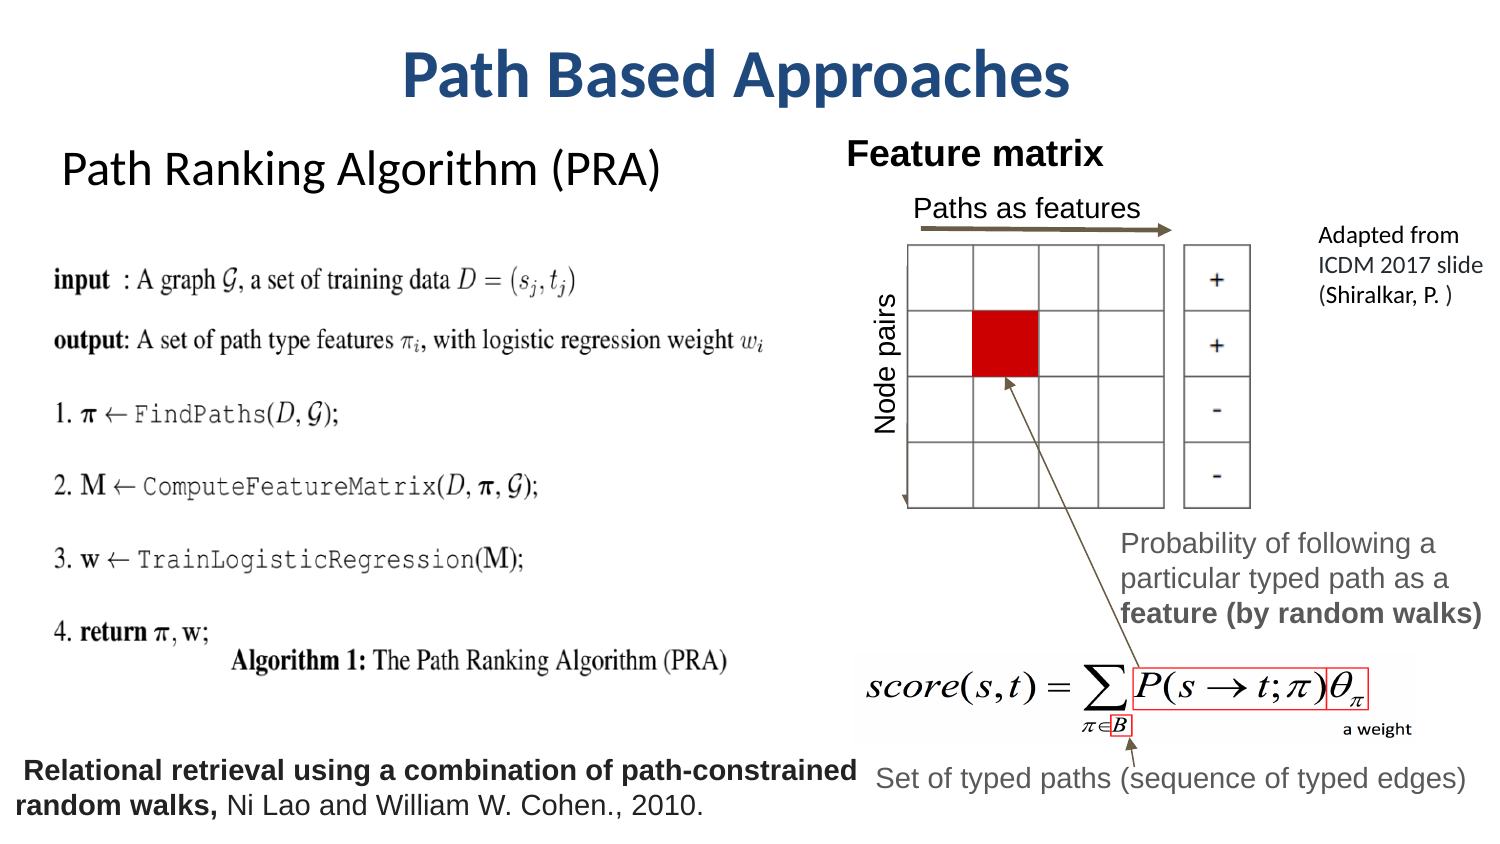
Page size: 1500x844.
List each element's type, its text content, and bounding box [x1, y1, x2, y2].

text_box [853, 310, 1500, 823]
title Path Based Approaches [62, 0, 1413, 141]
picture [906, 242, 1252, 310]
text_box Adapted from ICDM 2017 slide (Shiralkar, P. ) [1303, 203, 1500, 309]
text_box Feature matrix [831, 114, 1129, 168]
picture [37, 253, 845, 704]
text_box Relational retrieval using a combination of path-constrained random walks, Ni Lao and William W. Cohen., 2010. [0, 736, 855, 832]
text_box Paths as features [898, 174, 1284, 216]
text_box Node pairs [850, 243, 892, 310]
list Path Ranking Algorithm (PRA) [50, 130, 697, 251]
